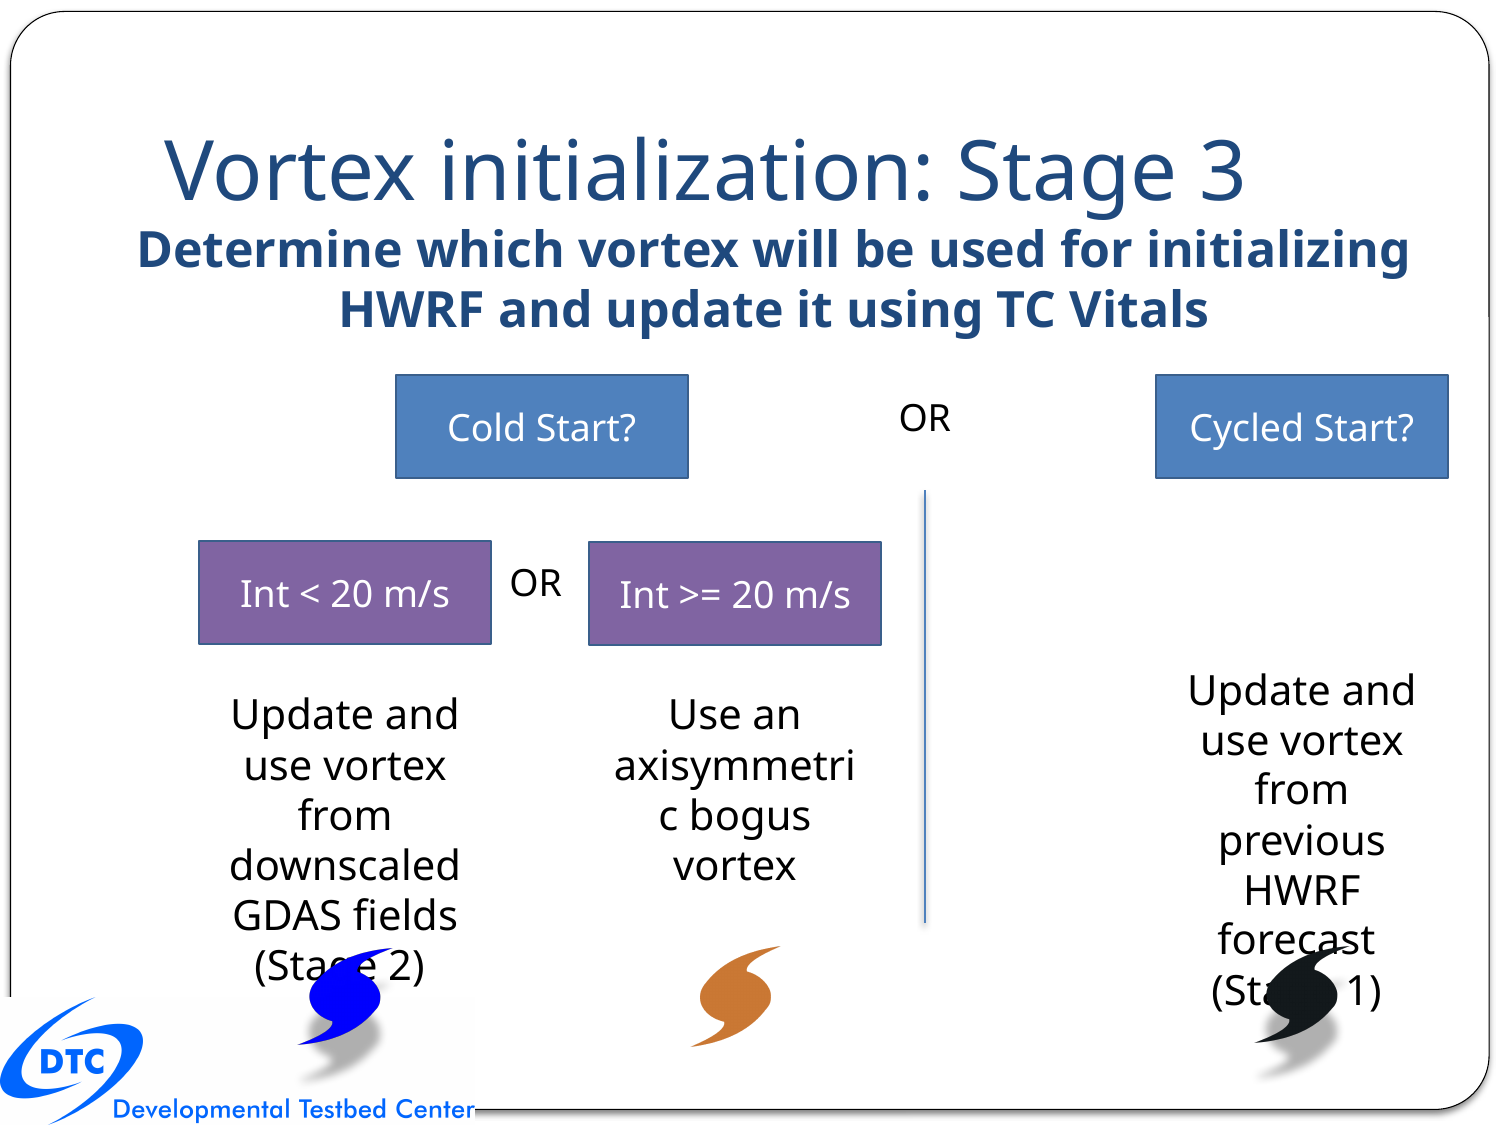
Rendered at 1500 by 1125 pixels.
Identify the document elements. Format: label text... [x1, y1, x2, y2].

text_box Cycled Start? [1155, 374, 1449, 479]
text_box Update and use vortex from previous HWRF forecast (Stage 1) [1155, 655, 1448, 1021]
picture [0, 948, 476, 1125]
text_box Cold Start? [395, 374, 689, 479]
text_box OR [862, 386, 988, 447]
text_box Use an axisymmetric bogus vortex [597, 681, 873, 896]
text_box Update and use vortex from downscaled GDAS fields (Stage 2) [198, 681, 492, 996]
text_box Int < 20 m/s [198, 540, 492, 645]
text_box Int >= 20 m/s [588, 541, 882, 646]
text_box OR [473, 551, 598, 612]
text_box Determine which vortex will be used for initializing HWRF and update it using TC Vitals [99, 210, 1448, 346]
title Vortex initialization: Stage 3 [150, 45, 1425, 210]
picture [1253, 946, 1350, 1043]
picture [687, 948, 784, 1045]
